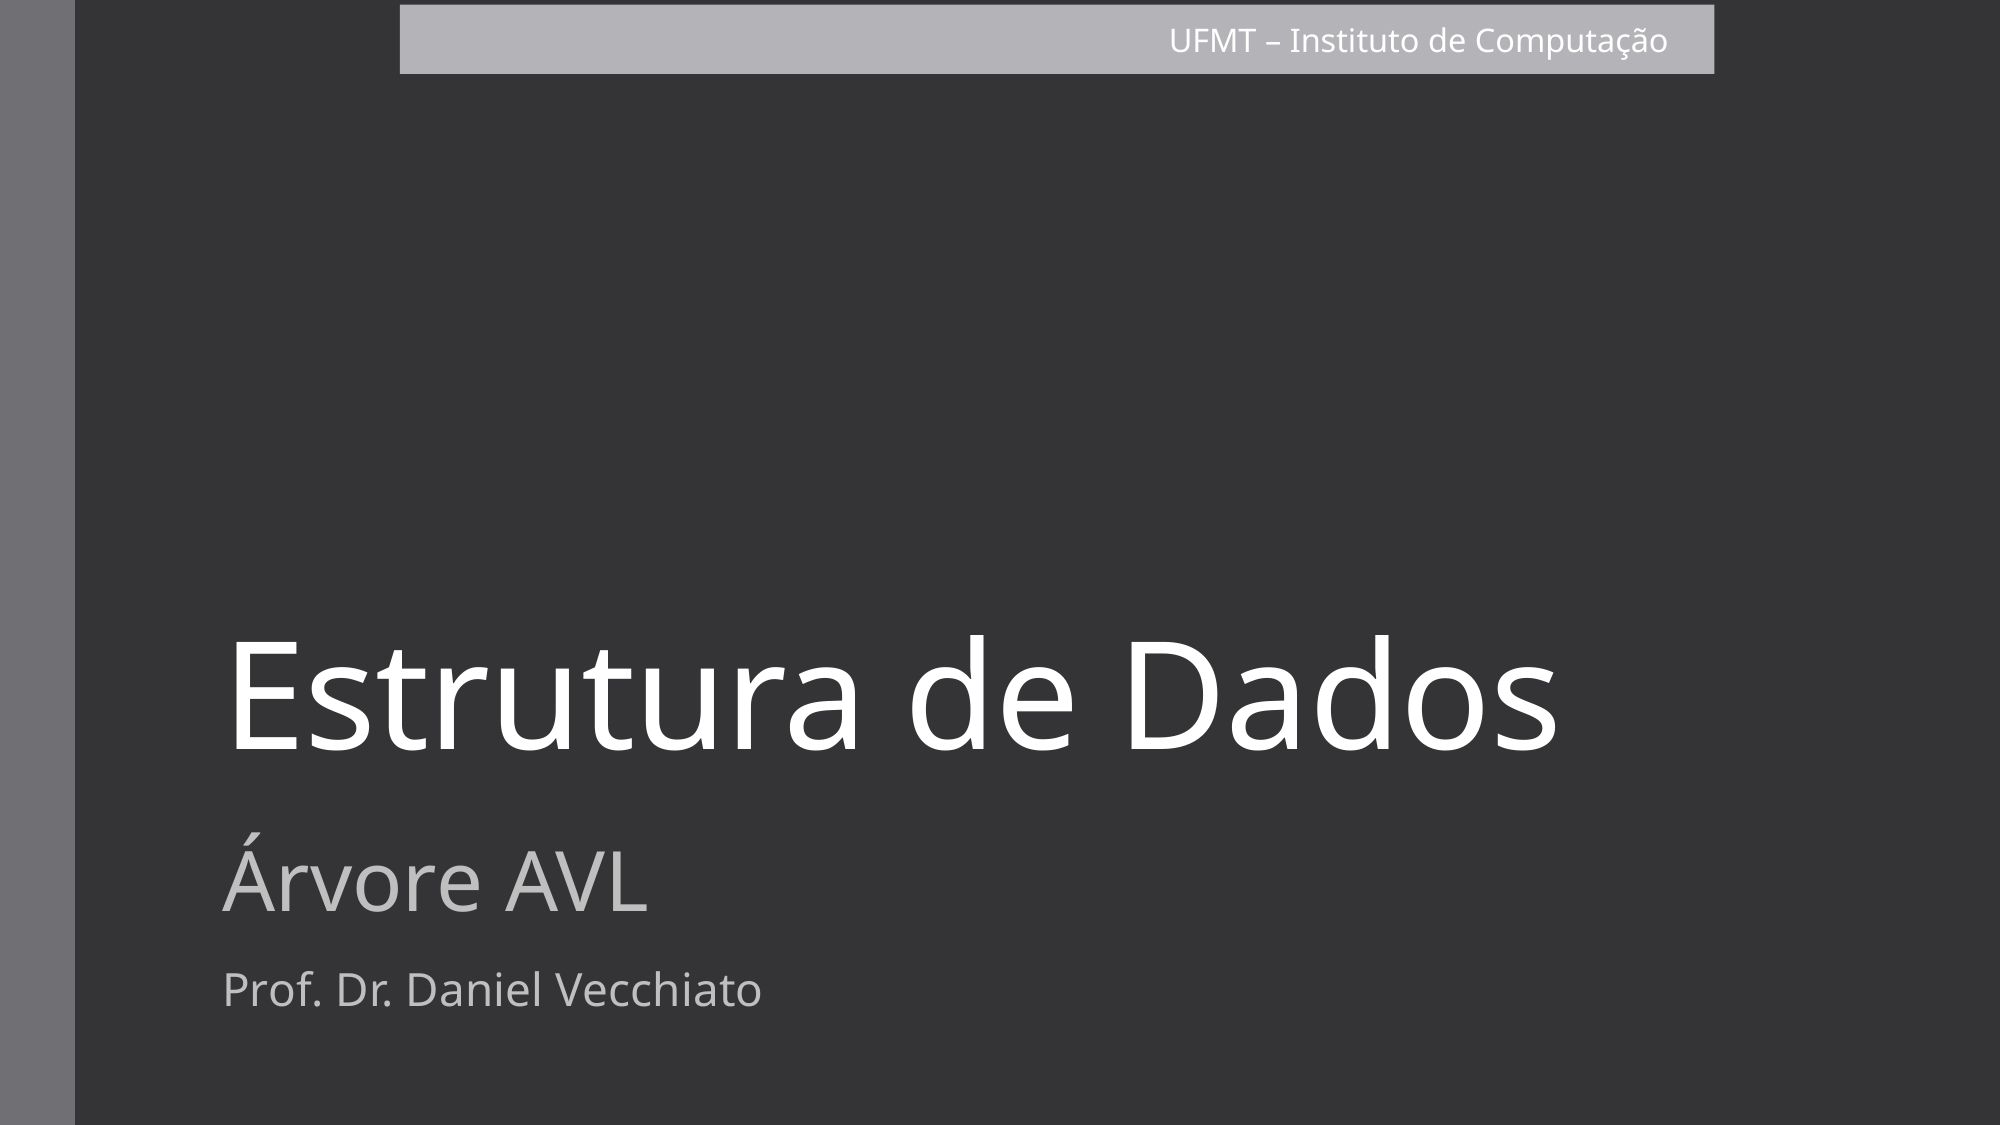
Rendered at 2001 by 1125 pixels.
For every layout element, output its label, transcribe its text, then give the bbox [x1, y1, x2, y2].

title Estrutura de Dados [206, 124, 1752, 787]
text_box UFMT – Instituto de Computação [399, 4, 1715, 74]
subtitle Árvore AVL Prof. Dr. Daniel Vecchiato [206, 787, 1752, 1065]
